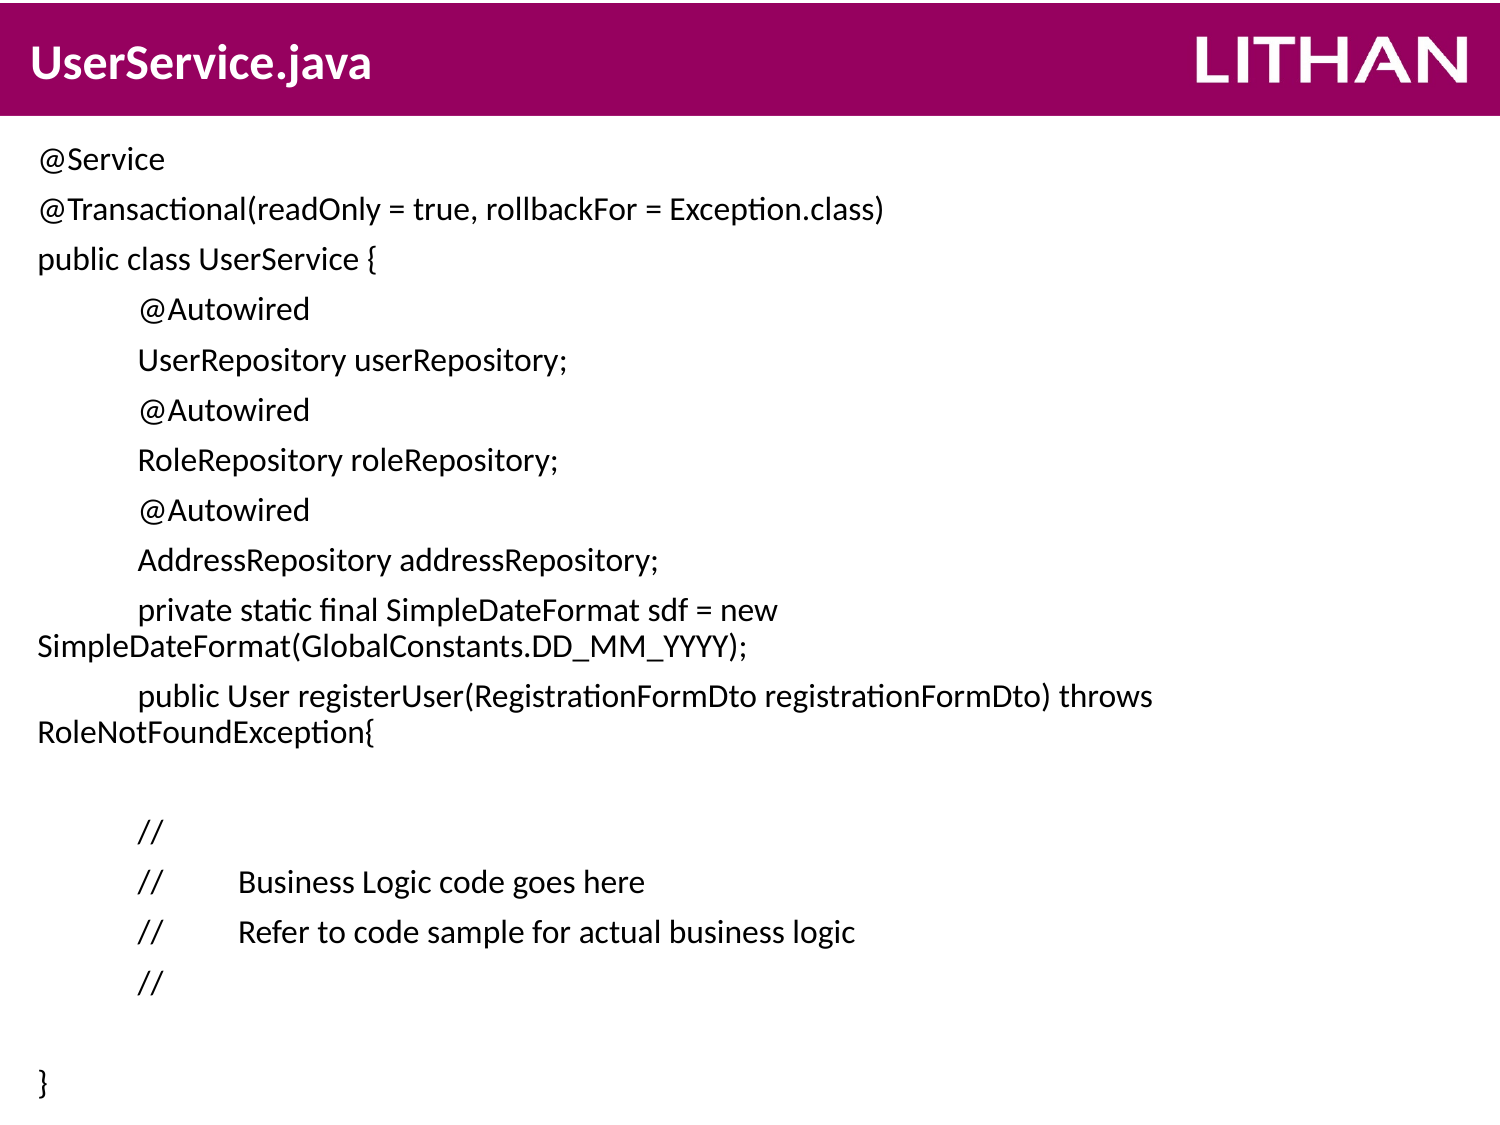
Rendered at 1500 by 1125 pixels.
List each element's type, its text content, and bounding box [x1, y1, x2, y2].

title UserService.java [15, 17, 1044, 110]
list @Service @Transactional(readOnly = true, rollbackFor = Exception.class) public class UserService { @Autowired UserRepository userRepository; @Autowired RoleRepository roleRepository; @Autowired AddressRepository addressRepository; private static final SimpleDateFormat sdf = new SimpleDateFormat(GlobalConstants.DD_MM_YYYY); public User registerUser(RegistrationFormDto registrationFormDto) throws RoleNotFoundException{ // // Business Logic code goes here // Refer to code sample for actual business logic // } [22, 134, 1479, 1113]
picture [0, 3, 1500, 116]
